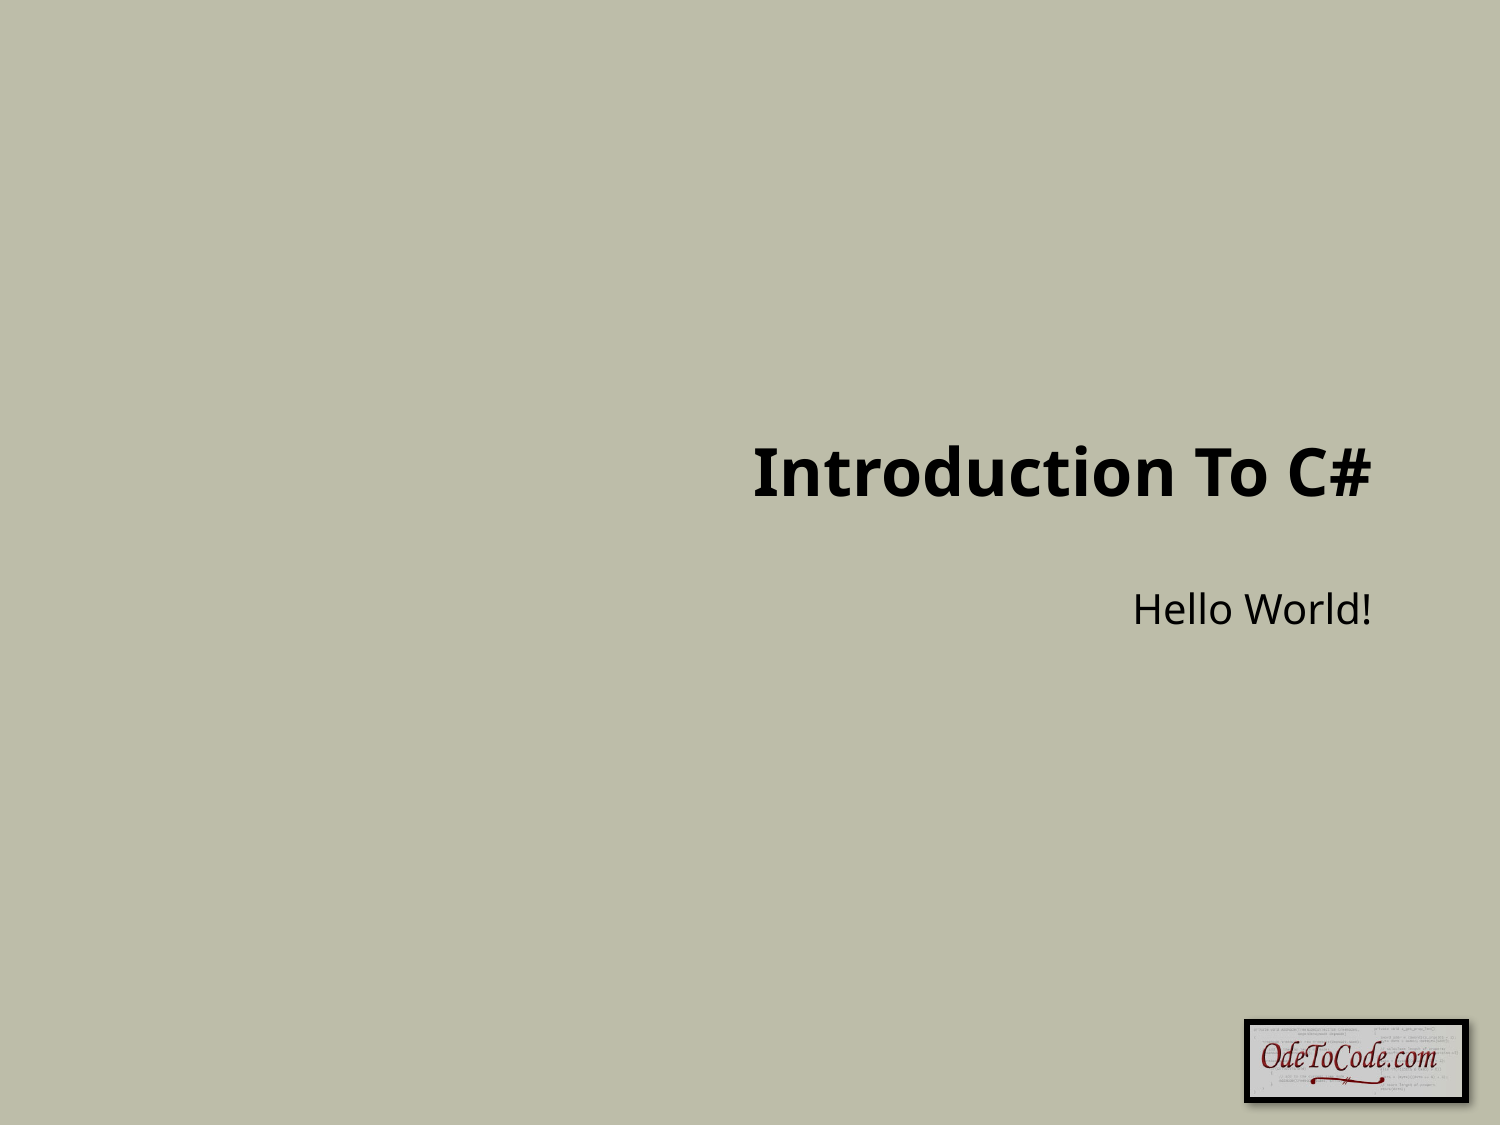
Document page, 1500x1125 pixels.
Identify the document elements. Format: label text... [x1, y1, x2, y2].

picture [1250, 1025, 1462, 1097]
title Introduction To C# [112, 199, 1388, 518]
subtitle Hello World! [337, 574, 1388, 863]
